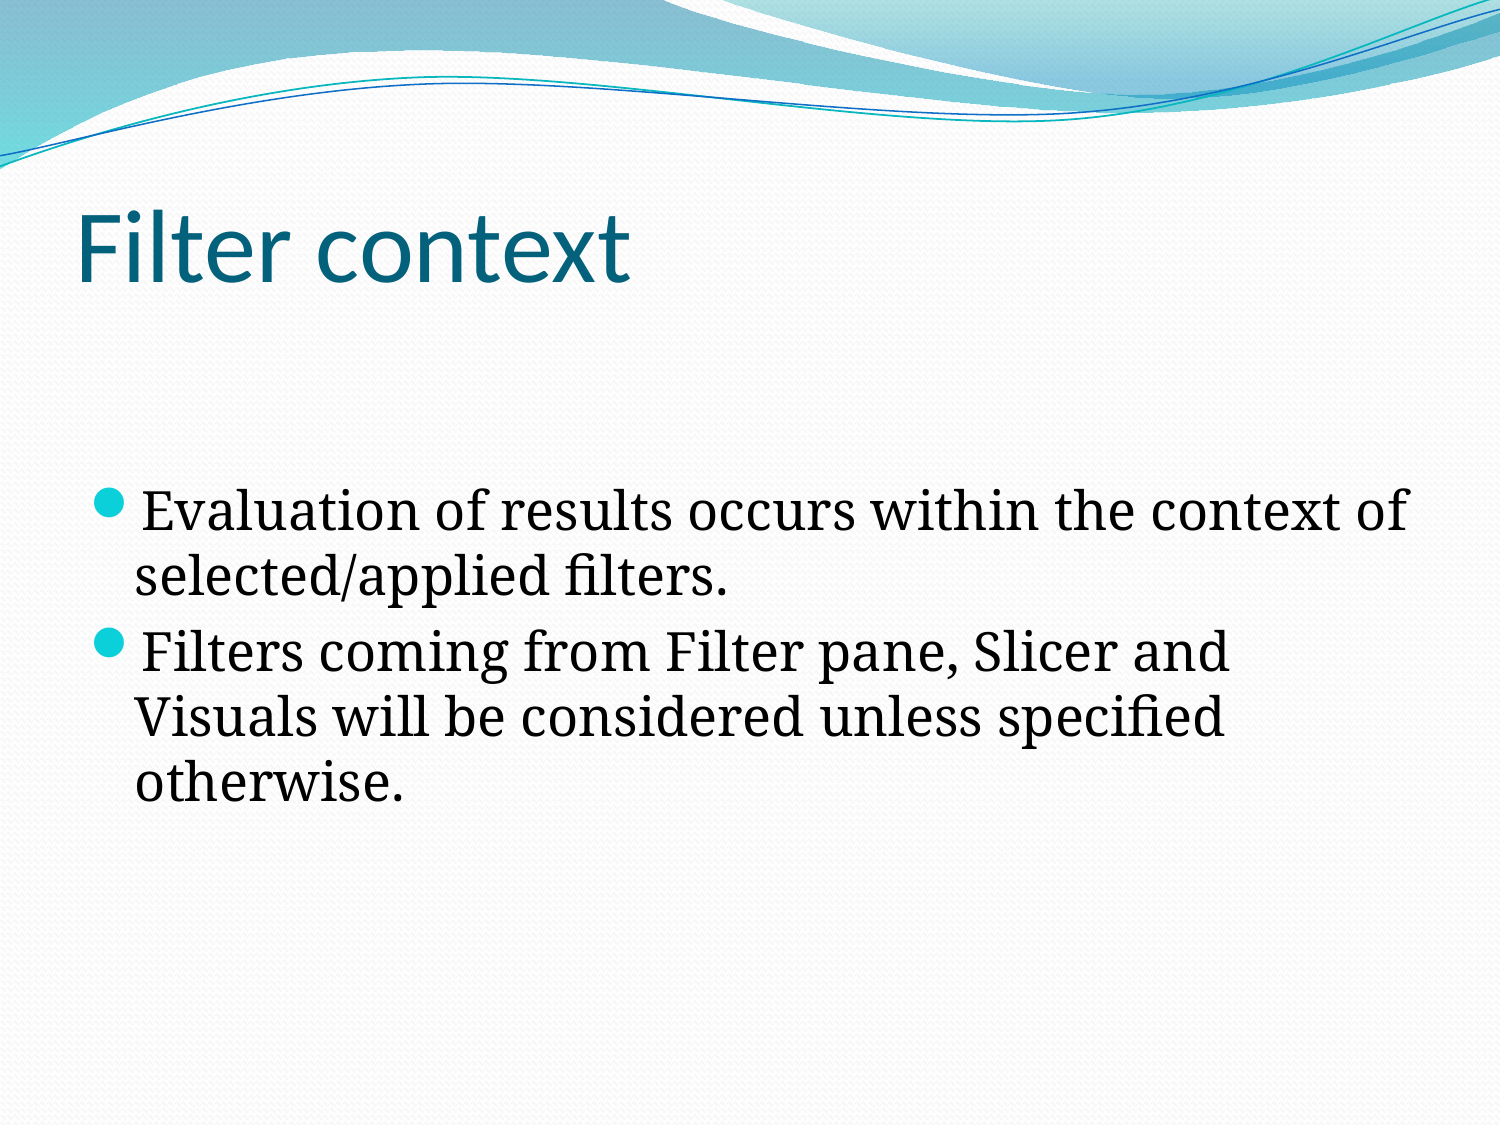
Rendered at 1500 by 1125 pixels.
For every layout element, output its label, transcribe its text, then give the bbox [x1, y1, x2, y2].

title Filter context [75, 115, 1425, 303]
list Evaluation of results occurs within the context of selected/applied filters. Filters coming from Filter pane, Slicer and Visuals will be considered unless specified otherwise. [75, 317, 1425, 1038]
